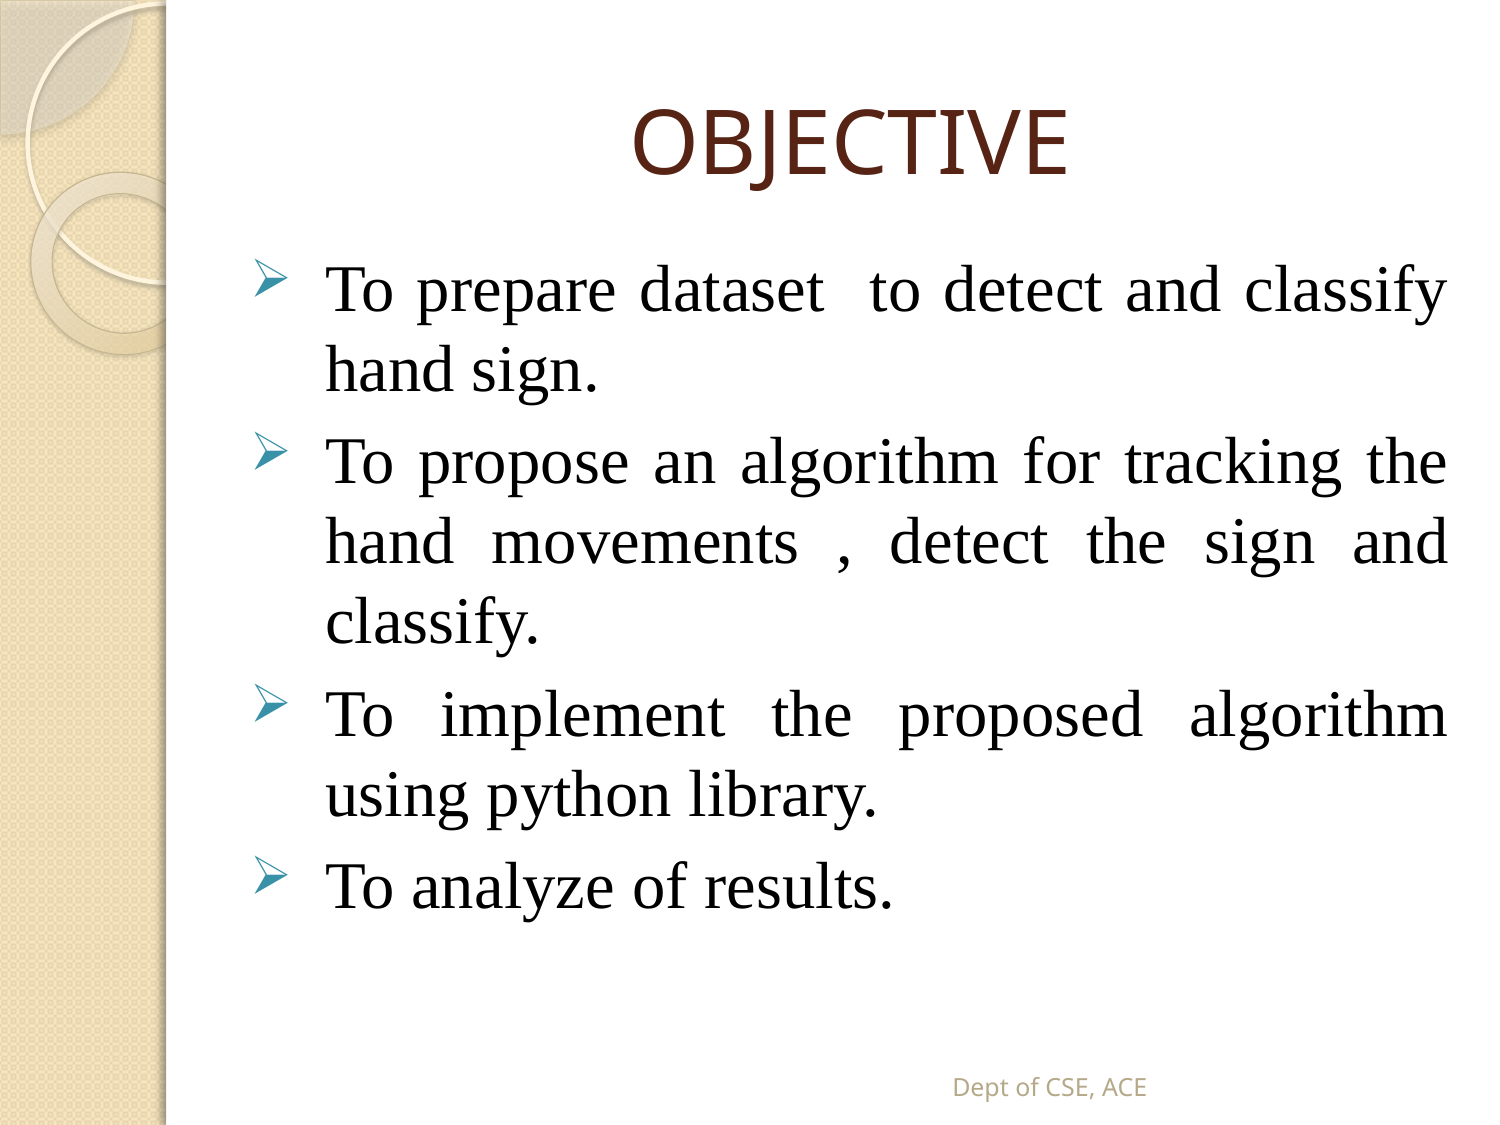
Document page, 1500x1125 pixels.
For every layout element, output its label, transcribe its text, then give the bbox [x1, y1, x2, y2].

title OBJECTIVE [235, 45, 1466, 233]
list To prepare dataset to detect and classify hand sign. To propose an algorithm for tracking the hand movements , detect the sign and classify. To implement the proposed algorithm using python library. To analyze of results. [235, 237, 1466, 1025]
footer Dept of CSE, ACE [937, 1034, 1413, 1113]
